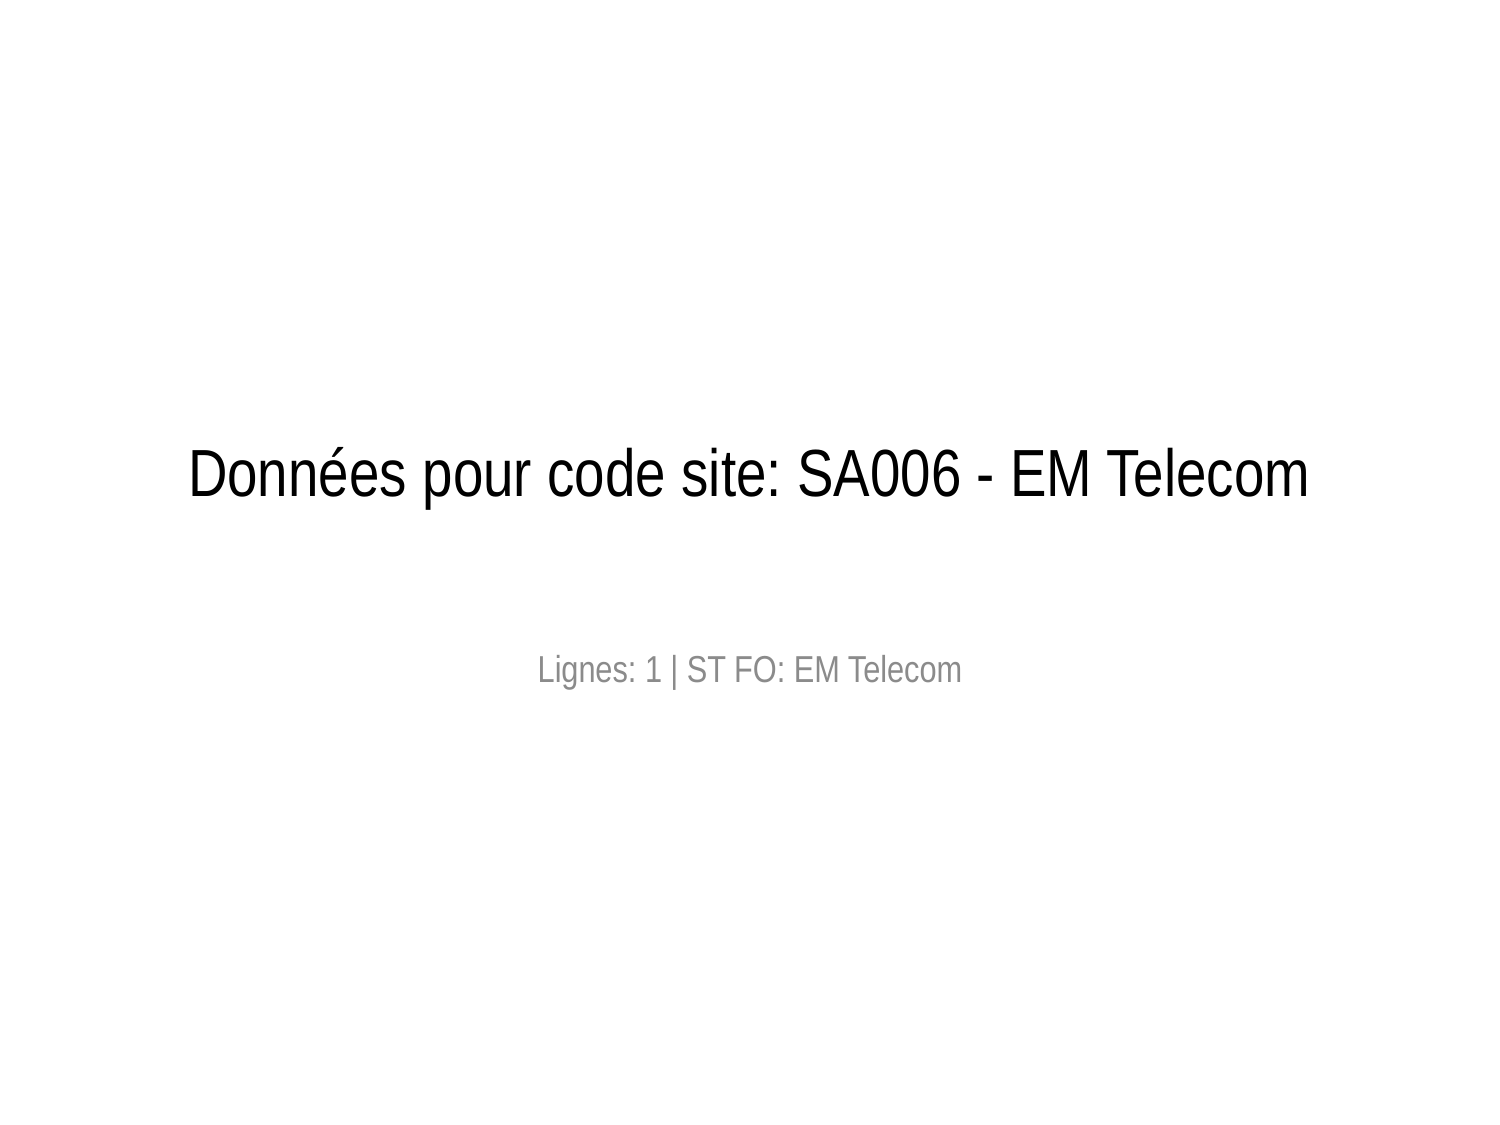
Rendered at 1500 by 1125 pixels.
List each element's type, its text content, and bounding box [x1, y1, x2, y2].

subtitle Lignes: 1 | ST FO: EM Telecom [225, 637, 1275, 925]
title Données pour code site: SA006 - EM Telecom [112, 349, 1388, 591]
